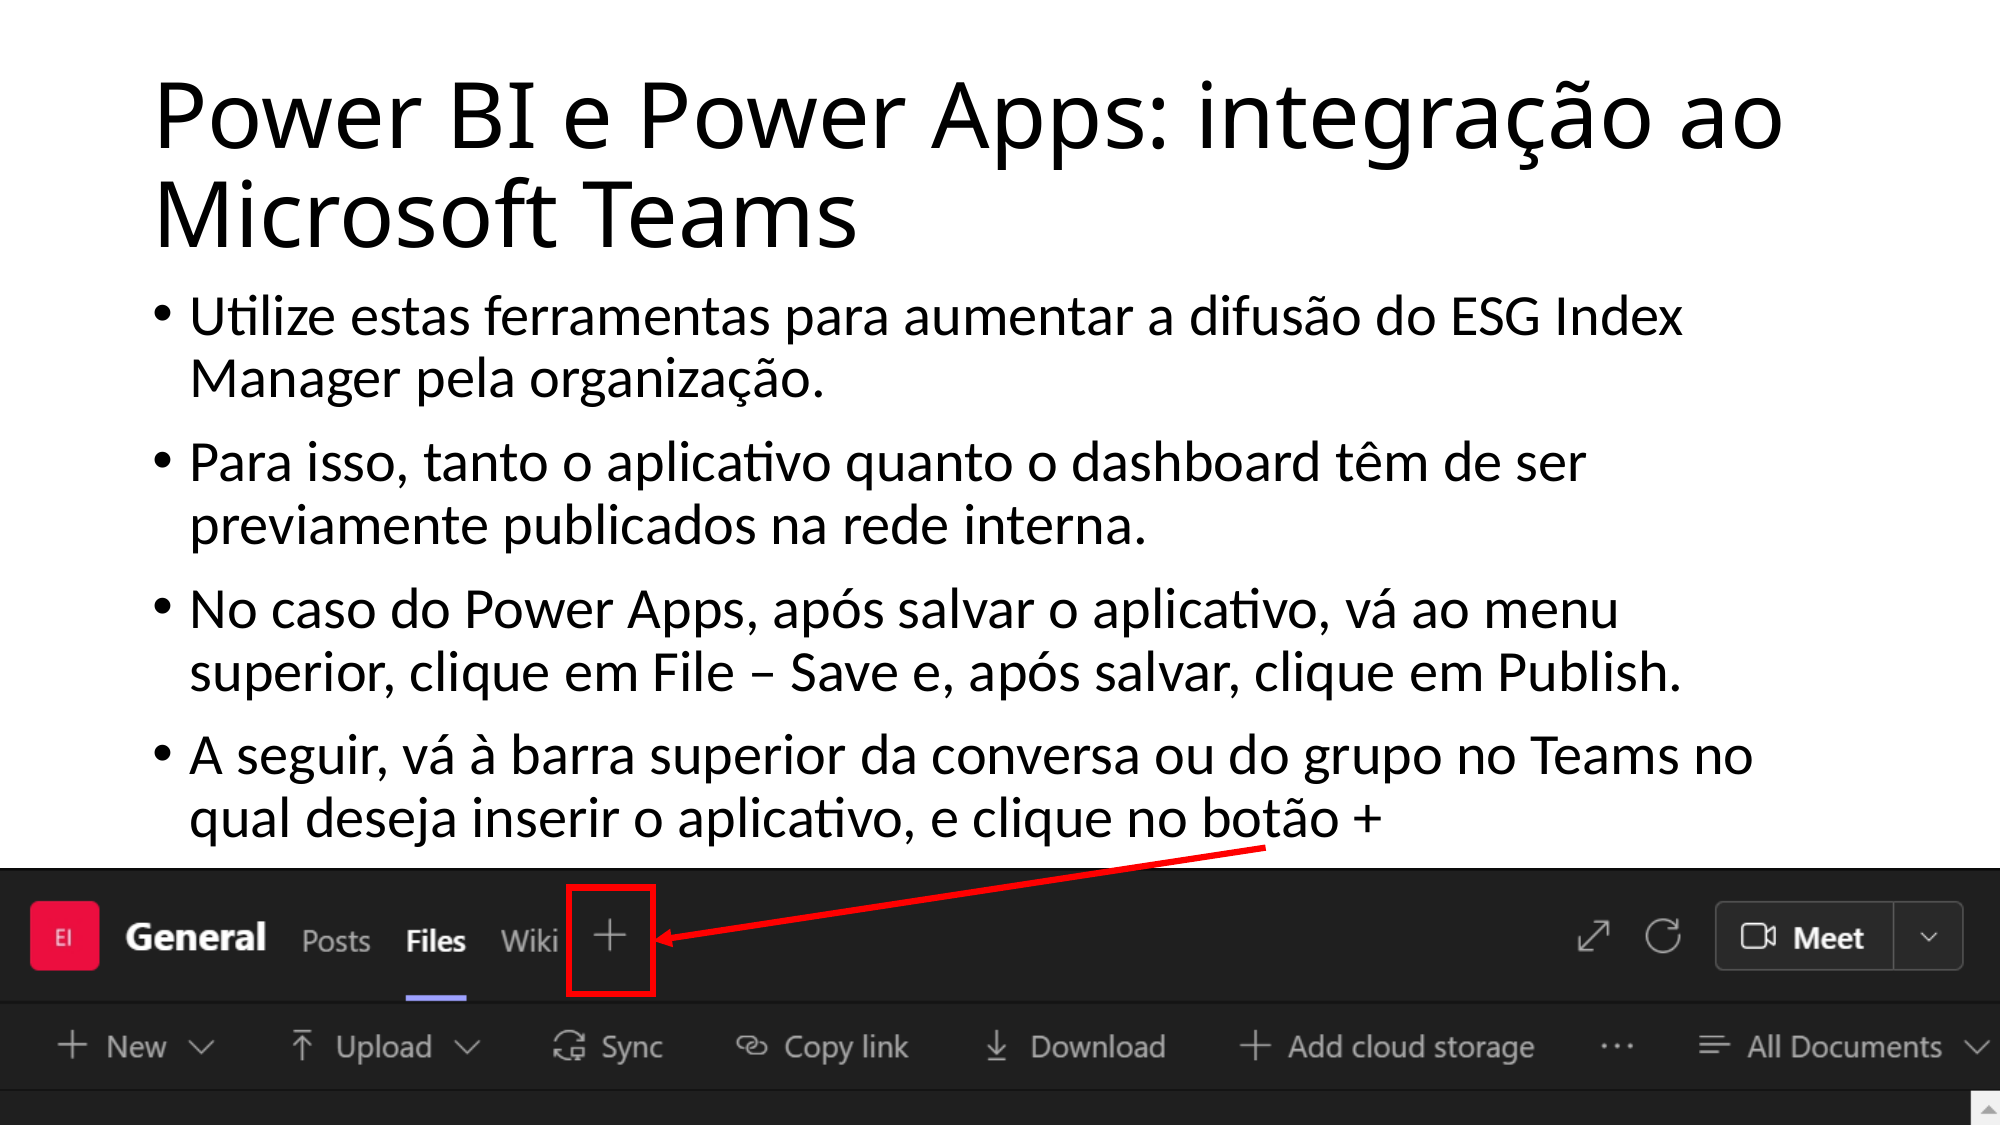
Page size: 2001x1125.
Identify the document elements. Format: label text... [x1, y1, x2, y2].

list Utilize estas ferramentas para aumentar a difusão do ESG Index Manager pela organização. Para isso, tanto o aplicativo quanto o dashboard têm de ser previamente publicados na rede interna. No caso do Power Apps, após salvar o aplicativo, vá ao menu superior, clique em File – Save e, após salvar, clique em Publish. A seguir, vá à barra superior da conversa ou do grupo no Teams no qual deseja inserir o aplicativo, e clique no botão + [137, 277, 1850, 868]
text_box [653, 847, 1266, 941]
title Power BI e Power Apps: integração ao Microsoft Teams [137, 59, 1863, 278]
picture [0, 868, 2000, 1125]
